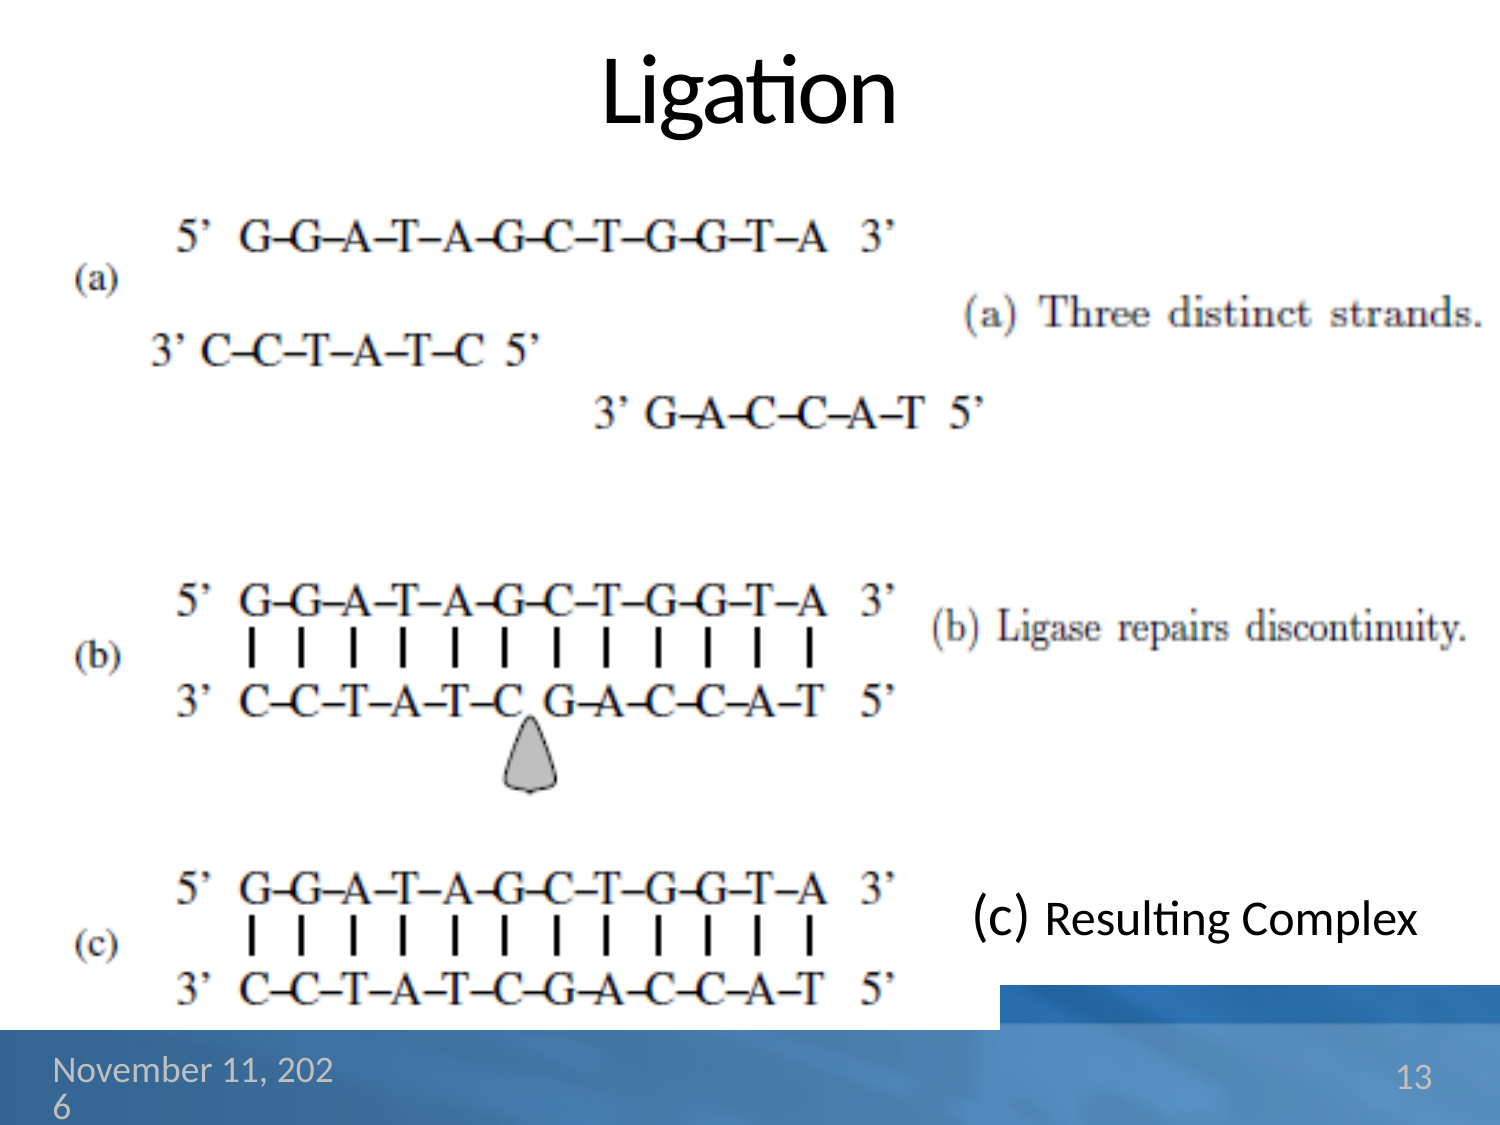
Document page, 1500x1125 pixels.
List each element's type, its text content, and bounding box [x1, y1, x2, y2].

title Ligation [62, 37, 1438, 147]
text_box (c) Resulting Complex [1004, 869, 1463, 955]
picture [0, 985, 1500, 1125]
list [0, 174, 1001, 1030]
picture [924, 587, 1485, 671]
picture [955, 274, 1500, 351]
